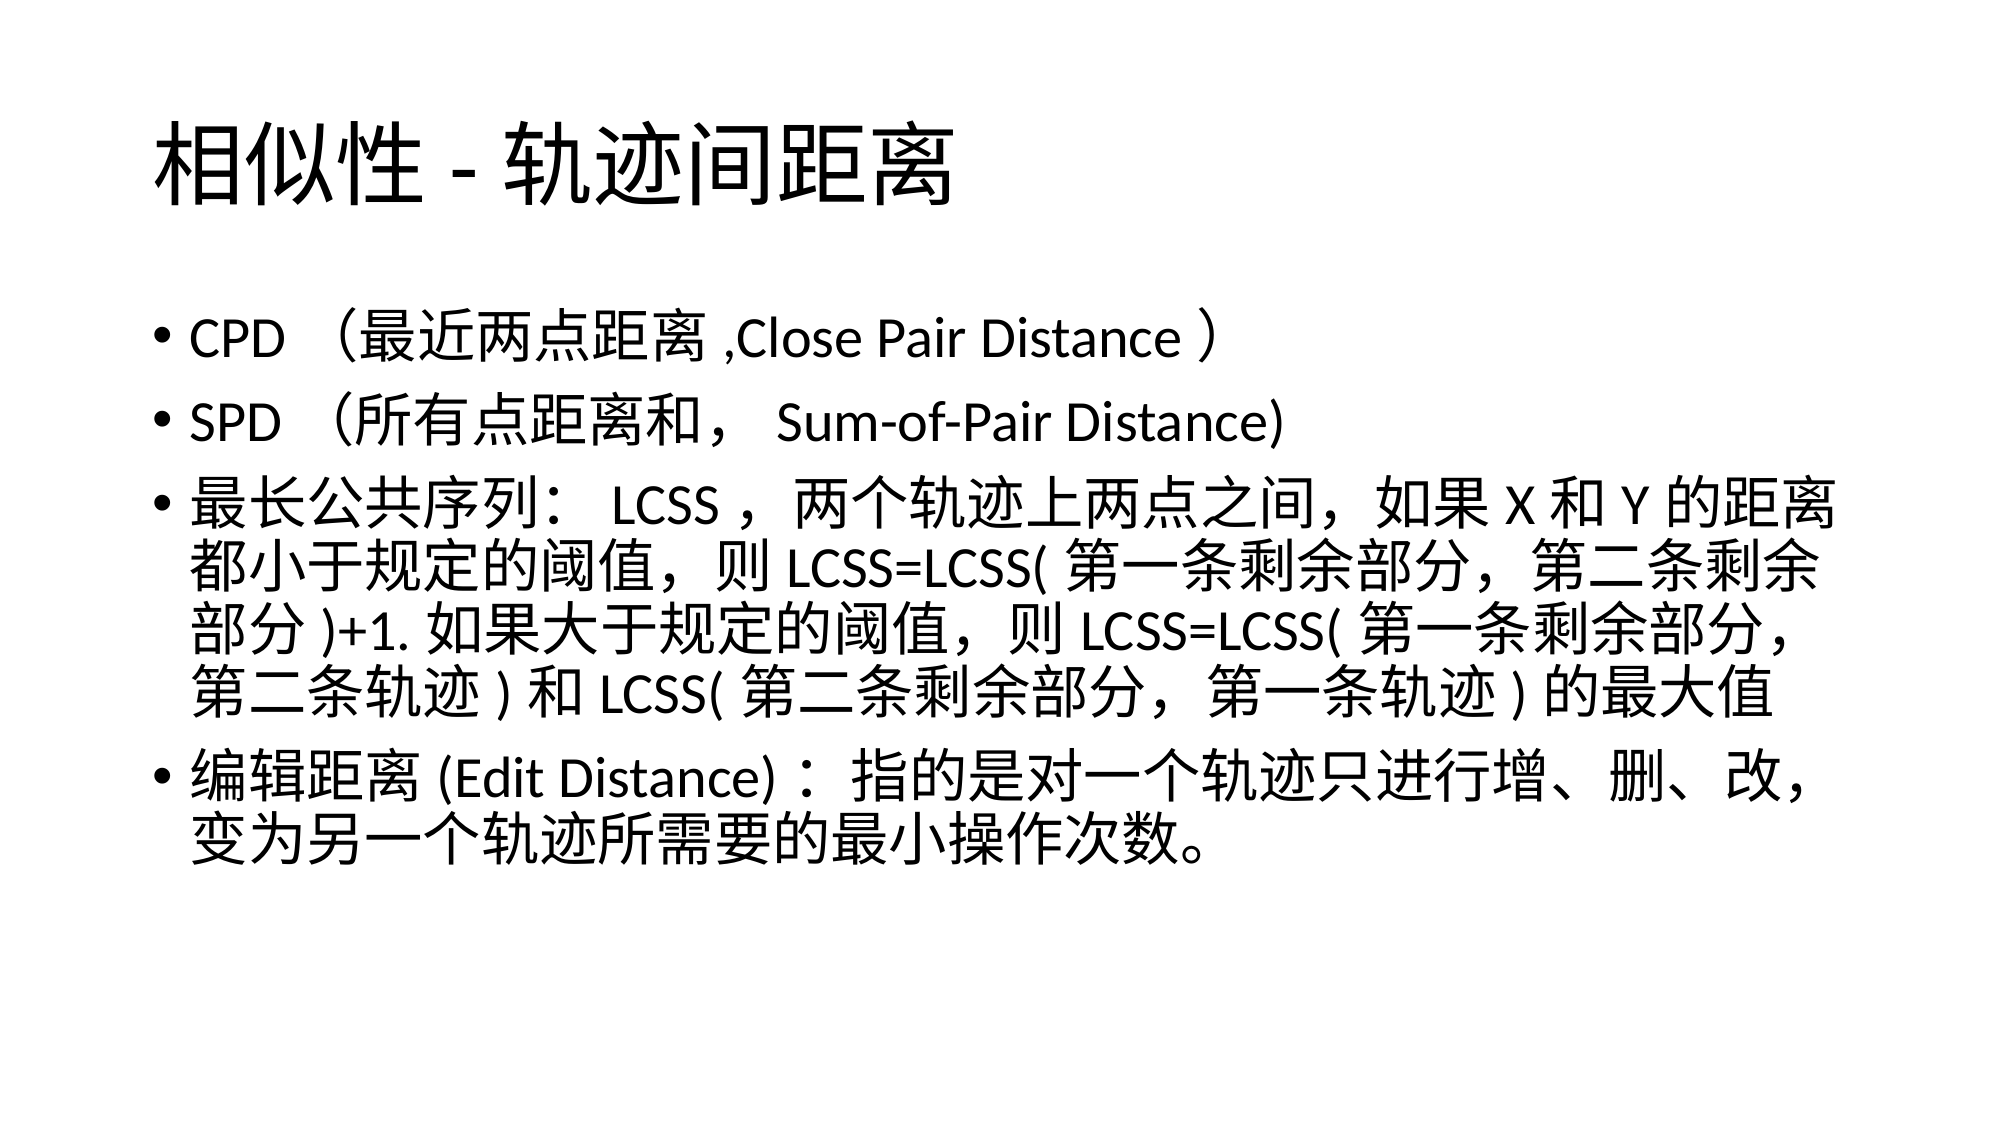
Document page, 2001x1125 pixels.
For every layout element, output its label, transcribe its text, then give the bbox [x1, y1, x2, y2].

title 相似性-轨迹间距离 [137, 59, 1863, 278]
list CPD（最近两点距离,Close Pair Distance） SPD（所有点距离和，Sum-of-Pair Distance) 最长公共序列：LCSS，两个轨迹上两点之间，如果X和Y的距离都小于规定的阈值，则LCSS=LCSS(第一条剩余部分，第二条剩余部分)+1.如果大于规定的阈值，则LCSS=LCSS(第一条剩余部分，第二条轨迹)和LCSS(第二条剩余部分，第一条轨迹)的最大值 编辑距离(Edit Distance)：指的是对一个轨迹只进行增、删、改，变为另一个轨迹所需要的最小操作次数。 [137, 299, 1863, 1014]
